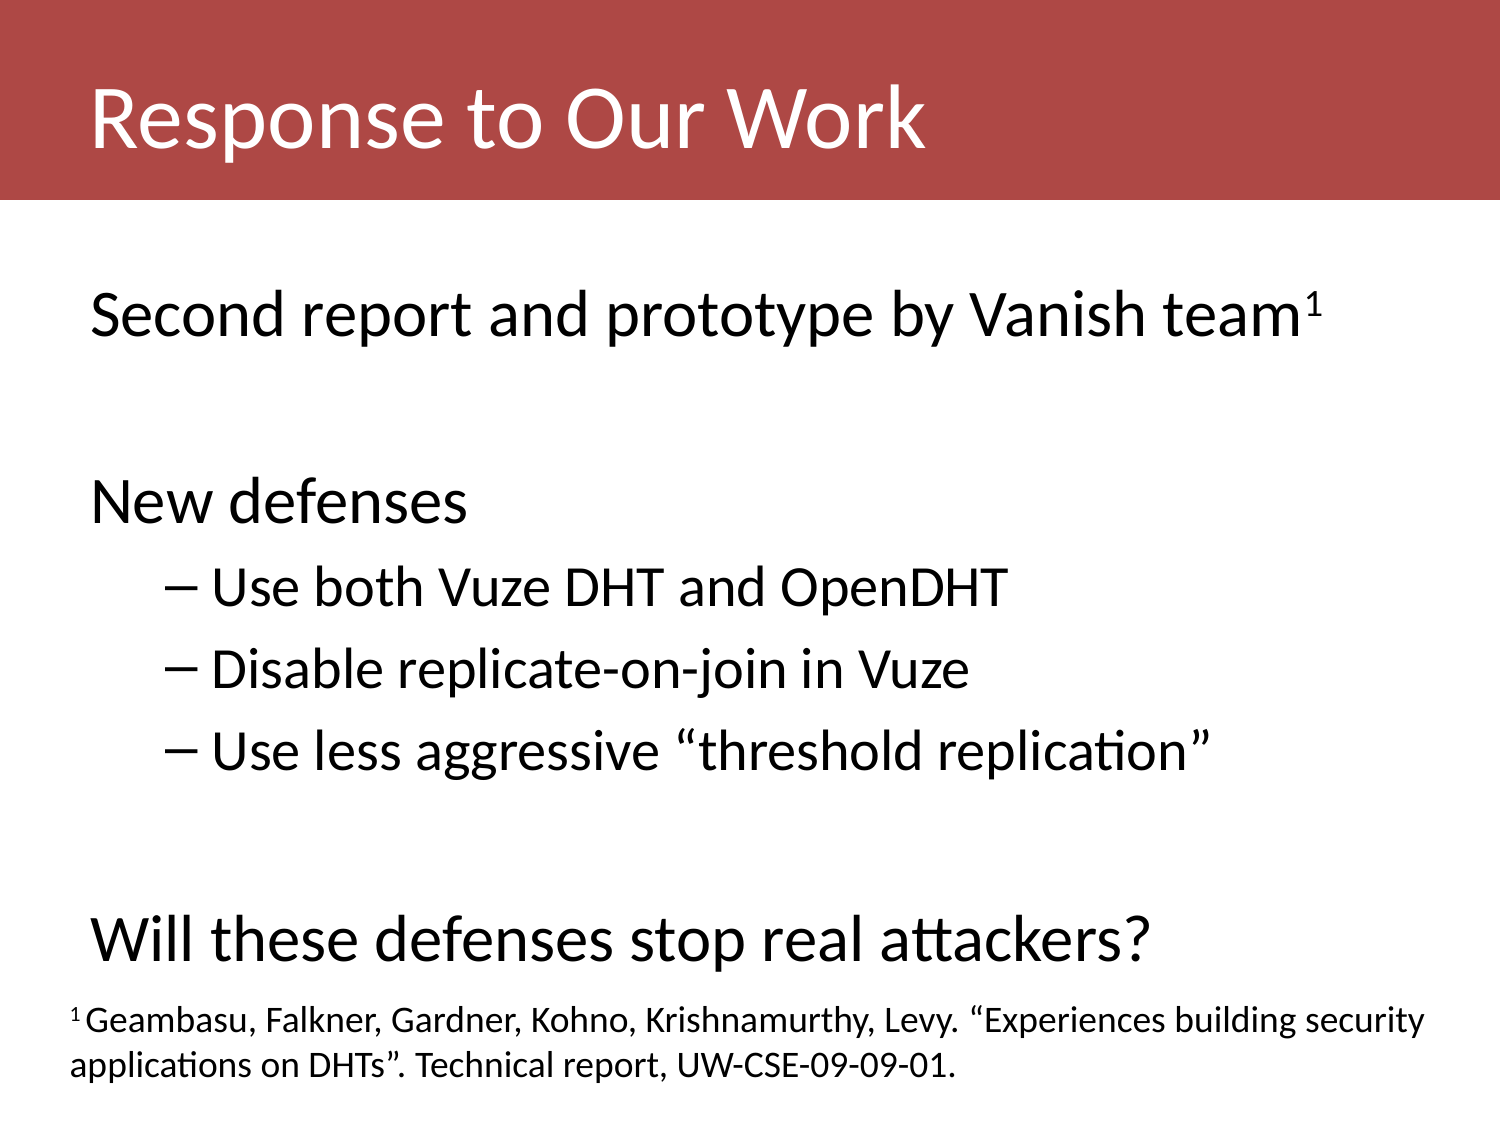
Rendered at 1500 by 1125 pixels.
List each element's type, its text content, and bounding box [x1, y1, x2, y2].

list Second report and prototype by Vanish team1 New defenses Use both Vuze DHT and OpenDHT Disable replicate-on-join in Vuze Use less aggressive “threshold replication” Will these defenses stop real attackers? [74, 262, 1426, 987]
title Response to Our Work [75, 50, 1425, 238]
text_box 1 Geambasu, Falkner, Gardner, Kohno, Krishnamurthy, Levy. “Experiences building security applications on DHTs”. Technical report, UW-CSE-09-09-01. [54, 987, 1443, 1125]
